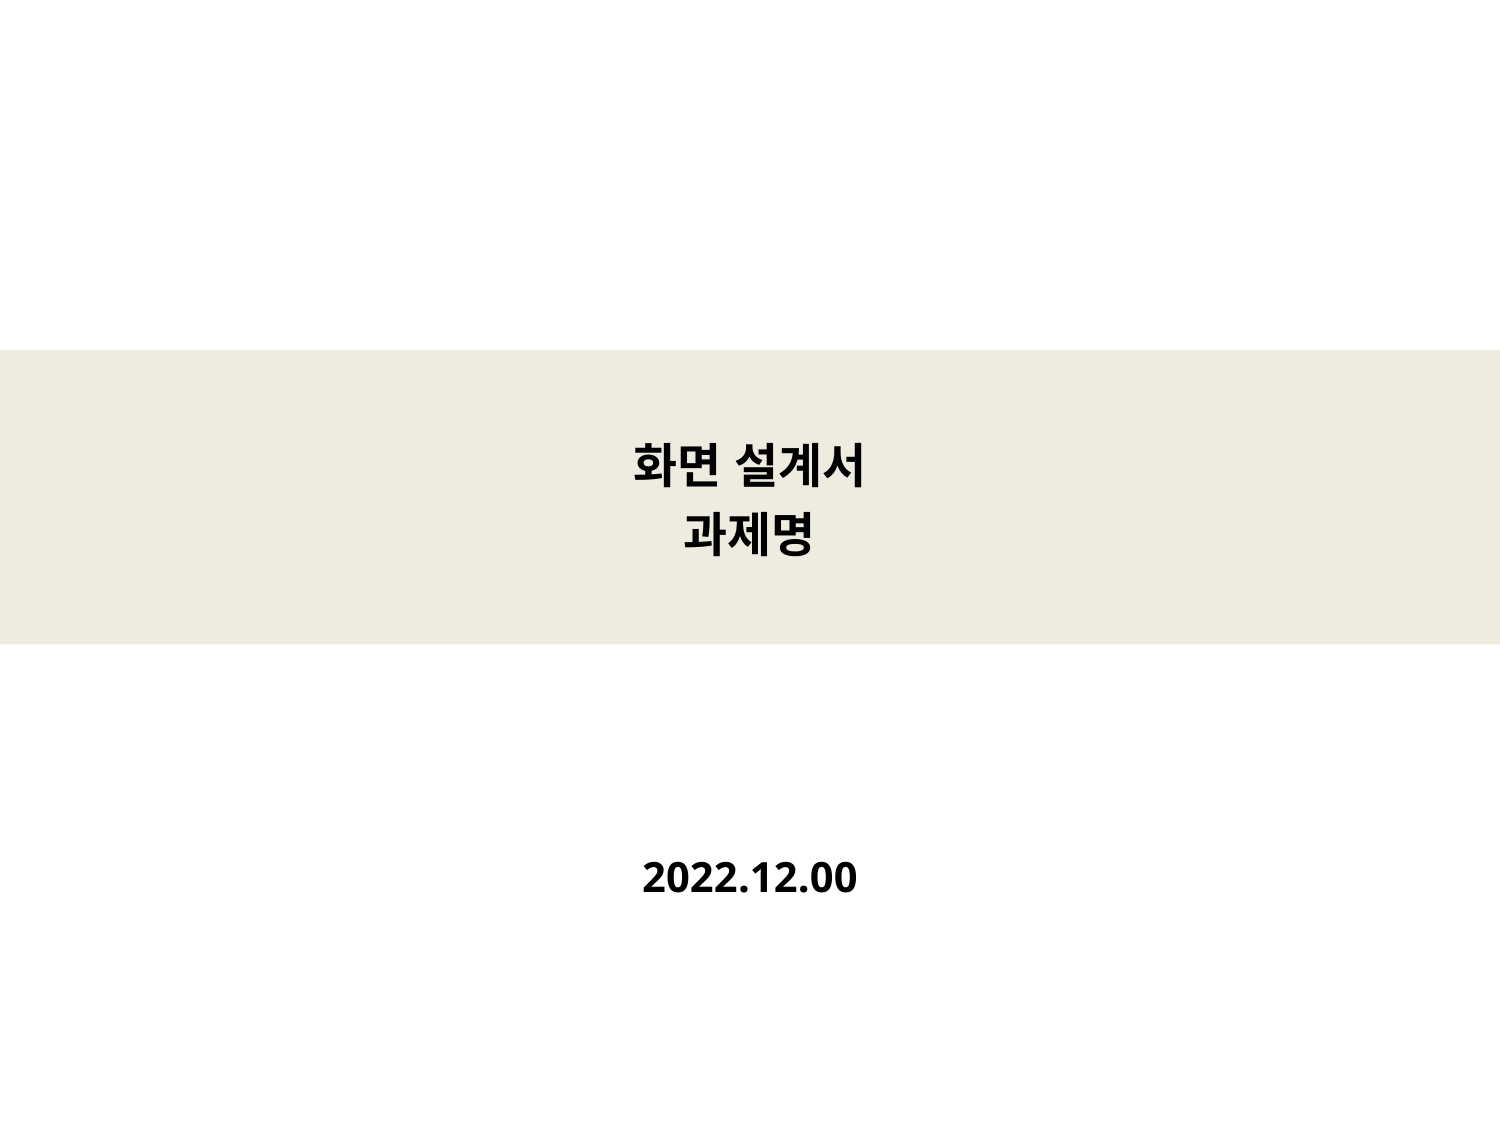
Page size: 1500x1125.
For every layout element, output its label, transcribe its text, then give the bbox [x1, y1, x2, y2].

title 화면 설계서 과제명 [0, 349, 1500, 645]
subtitle 2022.12.00 [23, 644, 1477, 1020]
